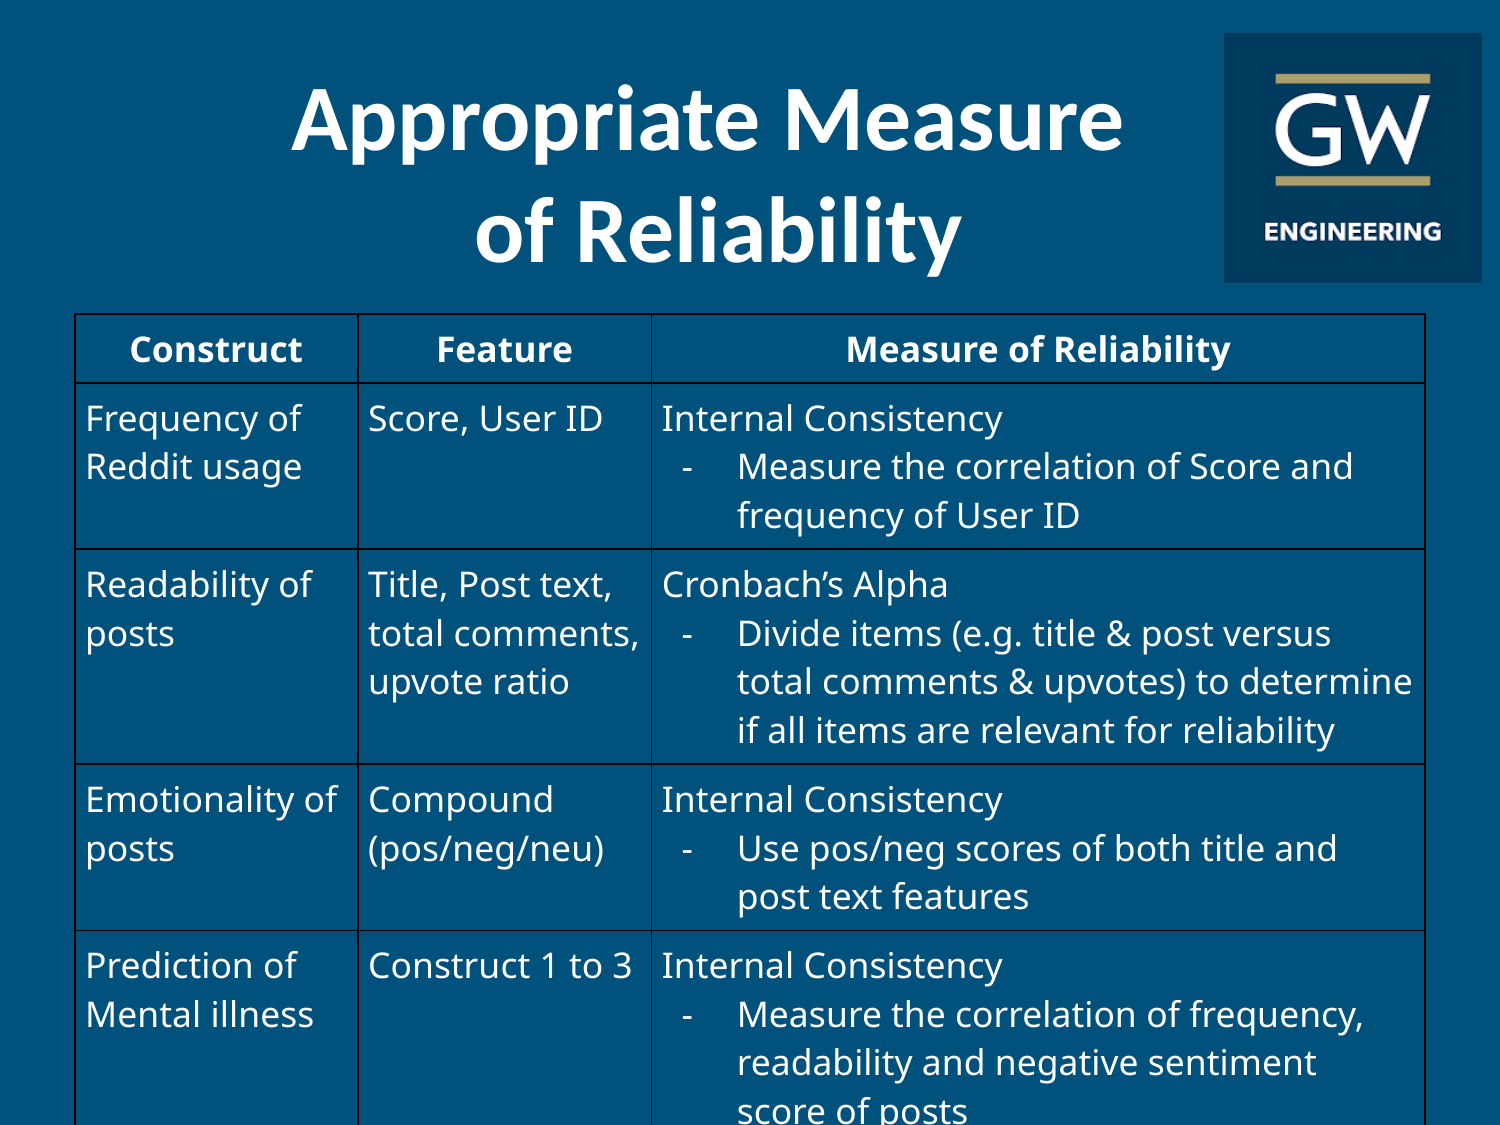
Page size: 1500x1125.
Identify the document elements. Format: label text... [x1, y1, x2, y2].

table_cell Prediction of Mental illness [76, 931, 357, 1125]
table_cell Readability of posts [76, 550, 357, 763]
picture [1225, 34, 1481, 282]
table_cell Score, User ID [359, 384, 651, 548]
table_cell Compound (pos/neg/neu) [359, 765, 651, 930]
table_header Feature [359, 315, 651, 382]
table_header Measure of Reliability [652, 315, 1424, 382]
table_cell Cronbach’s Alpha Divide items (e.g. title & post versus total comments & upvotes) to determine if all items are relevant for reliability [652, 550, 1424, 763]
table_header Construct [76, 315, 357, 382]
table_cell Frequency of Reddit usage [76, 384, 357, 548]
table_cell Internal Consistency Measure the correlation of Score and frequency of User ID [652, 384, 1424, 548]
table_cell Construct 1 to 3 [359, 931, 651, 1125]
table_cell Emotionality of posts [76, 765, 357, 930]
table_cell Internal Consistency Use pos/neg scores of both title and post text features [652, 765, 1424, 930]
title Appropriate Measure of Reliability [111, 48, 1219, 267]
table_cell Title, Post text, total comments, upvote ratio [359, 550, 651, 763]
table_cell Internal Consistency Measure the correlation of frequency, readability and negative sentiment score of posts [652, 931, 1424, 1125]
picture [928, 267, 941, 276]
